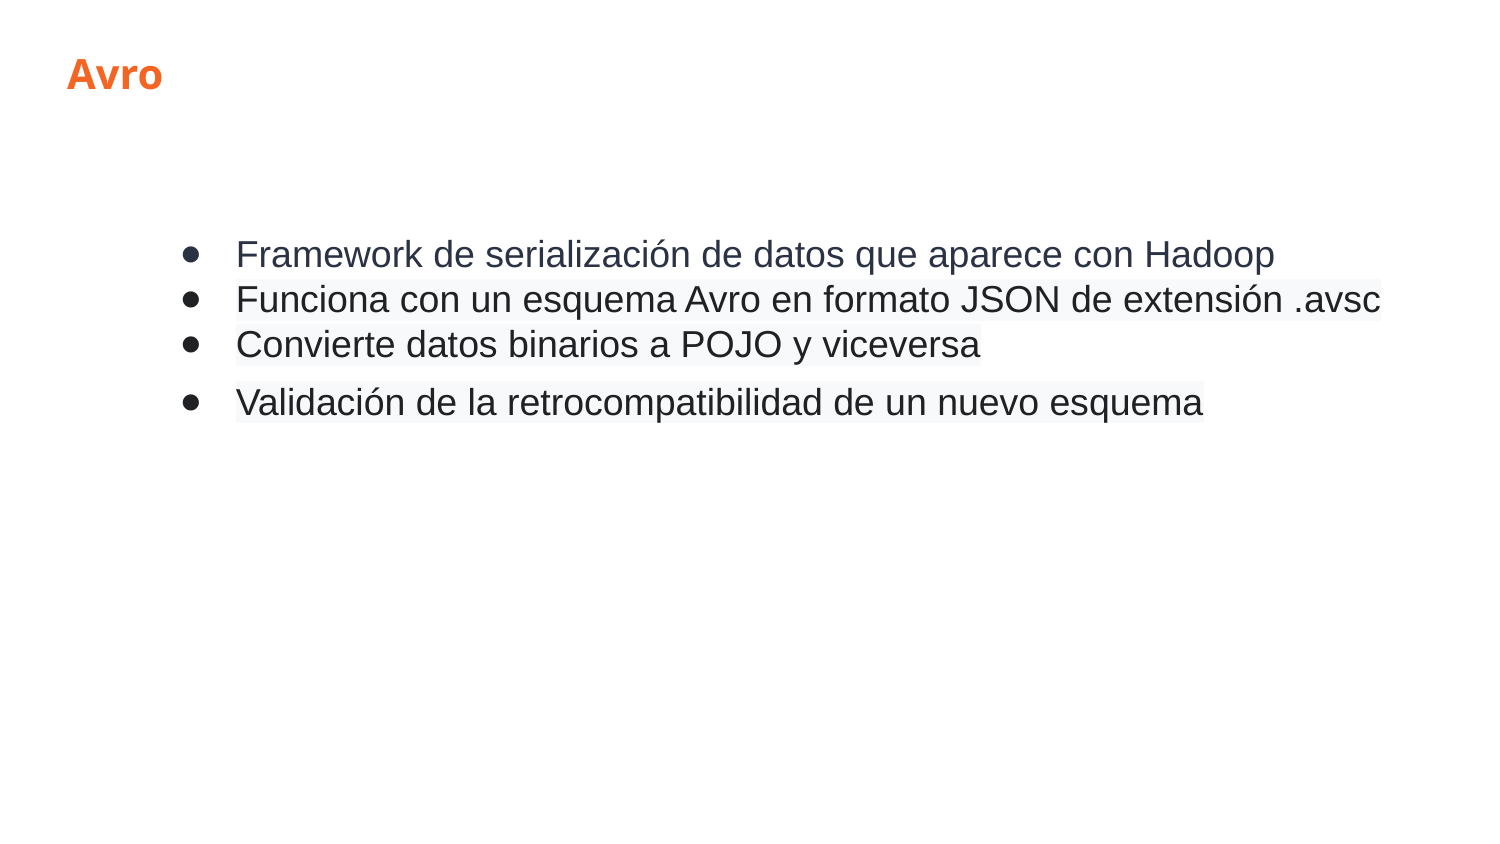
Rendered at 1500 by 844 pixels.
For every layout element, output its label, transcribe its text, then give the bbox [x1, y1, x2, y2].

text_box Avro [52, 25, 1436, 105]
text_box Framework de serialización de datos que aparece con Hadoop Funciona con un esquema Avro en formato JSON de extensión .avsc Convierte datos binarios a POJO y viceversa Validación de la retrocompatibilidad de un nuevo esquema [145, 215, 1452, 438]
